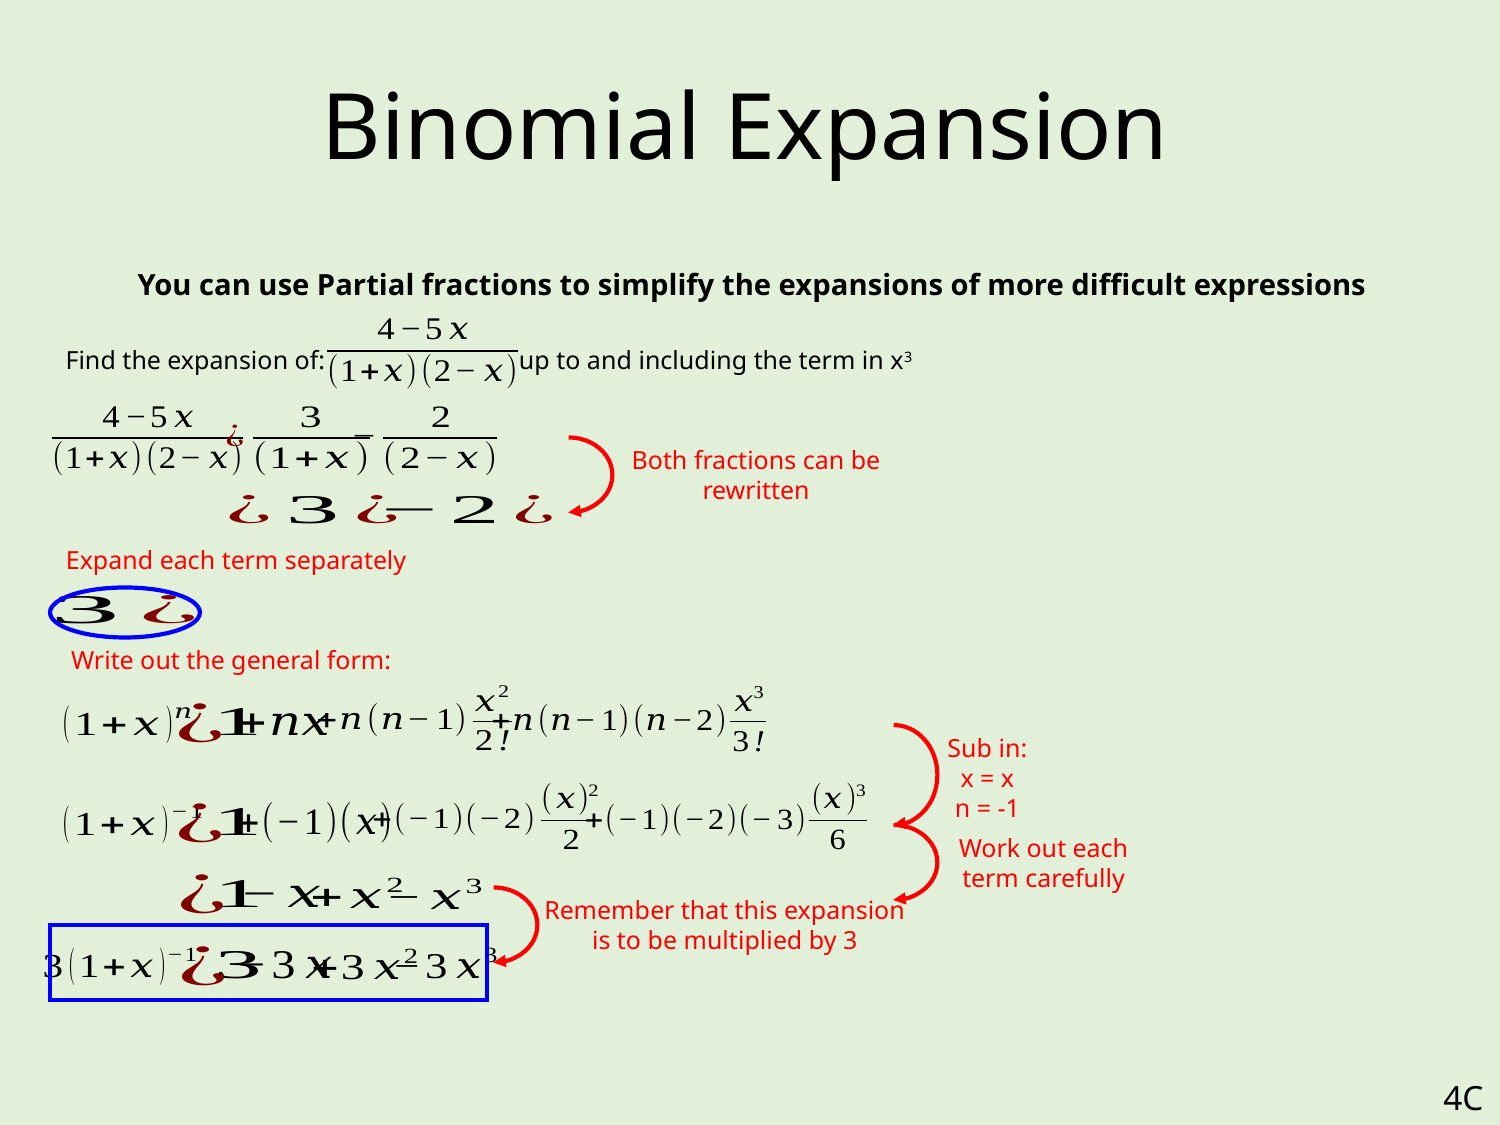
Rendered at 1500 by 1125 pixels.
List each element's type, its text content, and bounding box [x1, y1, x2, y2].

text_box [48, 586, 202, 639]
text_box [49, 924, 488, 1001]
text_box Both fractions can be rewritten [599, 437, 913, 513]
text_box [493, 886, 525, 968]
text_box Write out the general form: [49, 637, 413, 683]
text_box Work out each term carefully [937, 824, 1150, 900]
text_box up to and including the term in x3 [504, 337, 928, 383]
list You can use Partial fractions to simplify the expansions of more difficult expressions [18, 262, 1487, 1005]
text_box Expand each term separately [51, 537, 422, 583]
text_box [893, 824, 937, 890]
text_box 4C [1428, 1069, 1500, 1125]
text_box [568, 436, 613, 518]
text_box [893, 724, 912, 825]
text_box Find the expansion of: [50, 337, 341, 383]
text_box Sub in: x = x n = -1 [912, 725, 1063, 830]
text_box Remember that this expansion is to be multiplied by 3 [525, 887, 925, 963]
title Binomial Expansion [98, 21, 1393, 239]
